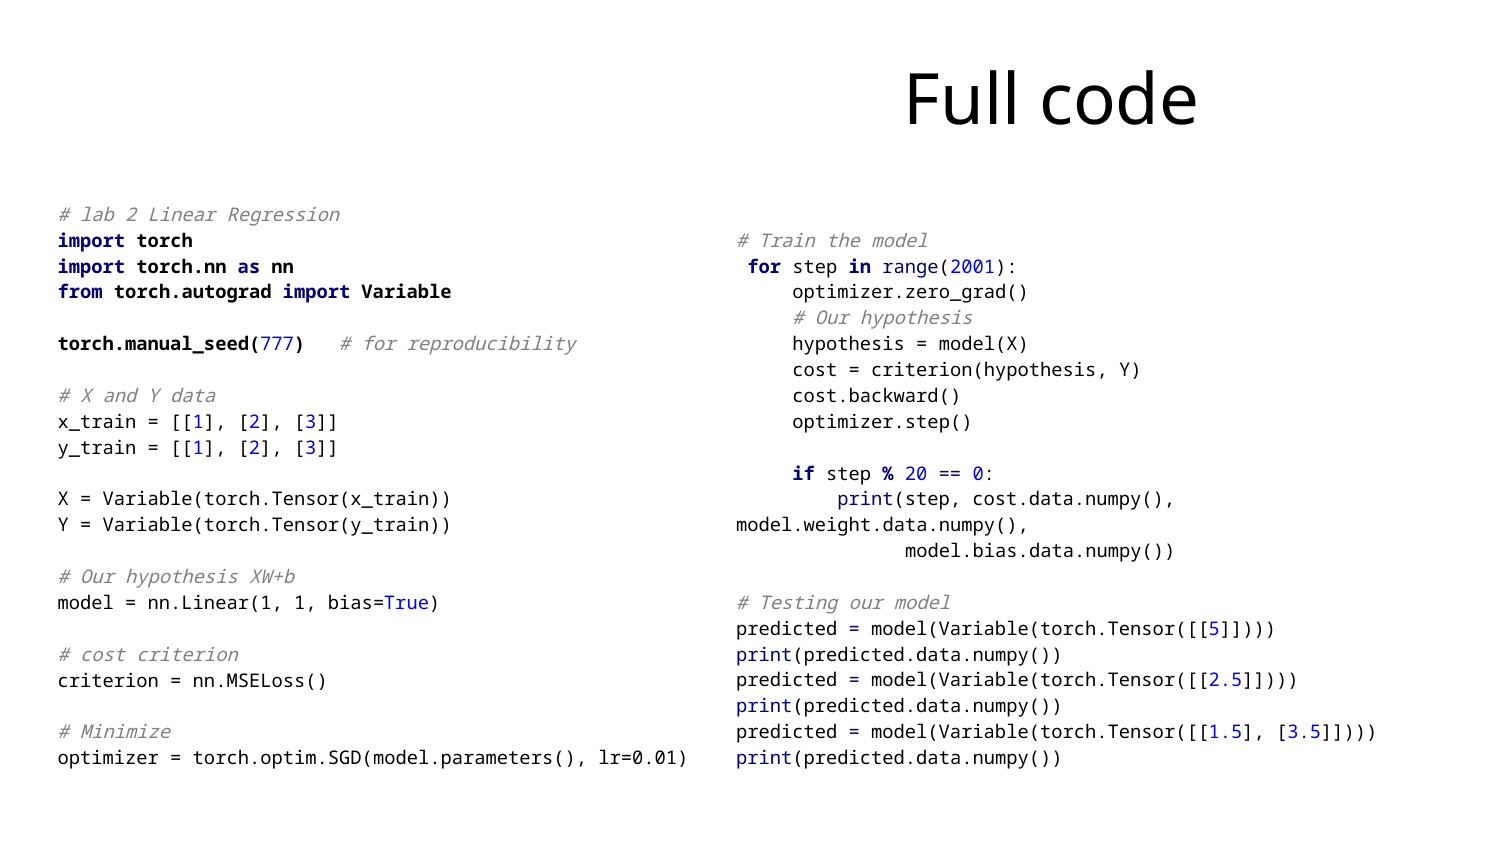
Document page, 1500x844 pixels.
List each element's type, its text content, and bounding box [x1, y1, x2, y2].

text_box # lab 2 Linear Regression import torch import torch.nn as nn from torch.autograd import Variable torch.manual_seed(777) # for reproducibility # X and Y data x_train = [[1], [2], [3]] y_train = [[1], [2], [3]] X = Variable(torch.Tensor(x_train)) Y = Variable(torch.Tensor(y_train)) # Our hypothesis XW+b model = nn.Linear(1, 1, bias=True) # cost criterion criterion = nn.MSELoss() # Minimize optimizer = torch.optim.SGD(model.parameters(), lr=0.01) [51, 145, 758, 844]
text_box # Train the model for step in range(2001): optimizer.zero_grad() # Our hypothesis hypothesis = model(X) cost = criterion(hypothesis, Y) cost.backward() optimizer.step() if step % 20 == 0: print(step, cost.data.numpy(), model.weight.data.numpy(), model.bias.data.numpy()) # Testing our model predicted = model(Variable(torch.Tensor([[5]]))) print(predicted.data.numpy()) predicted = model(Variable(torch.Tensor([[2.5]]))) print(predicted.data.numpy()) predicted = model(Variable(torch.Tensor([[1.5], [3.5]]))) print(predicted.data.numpy()) [721, 218, 1488, 776]
text_box Full code [615, 5, 1488, 186]
